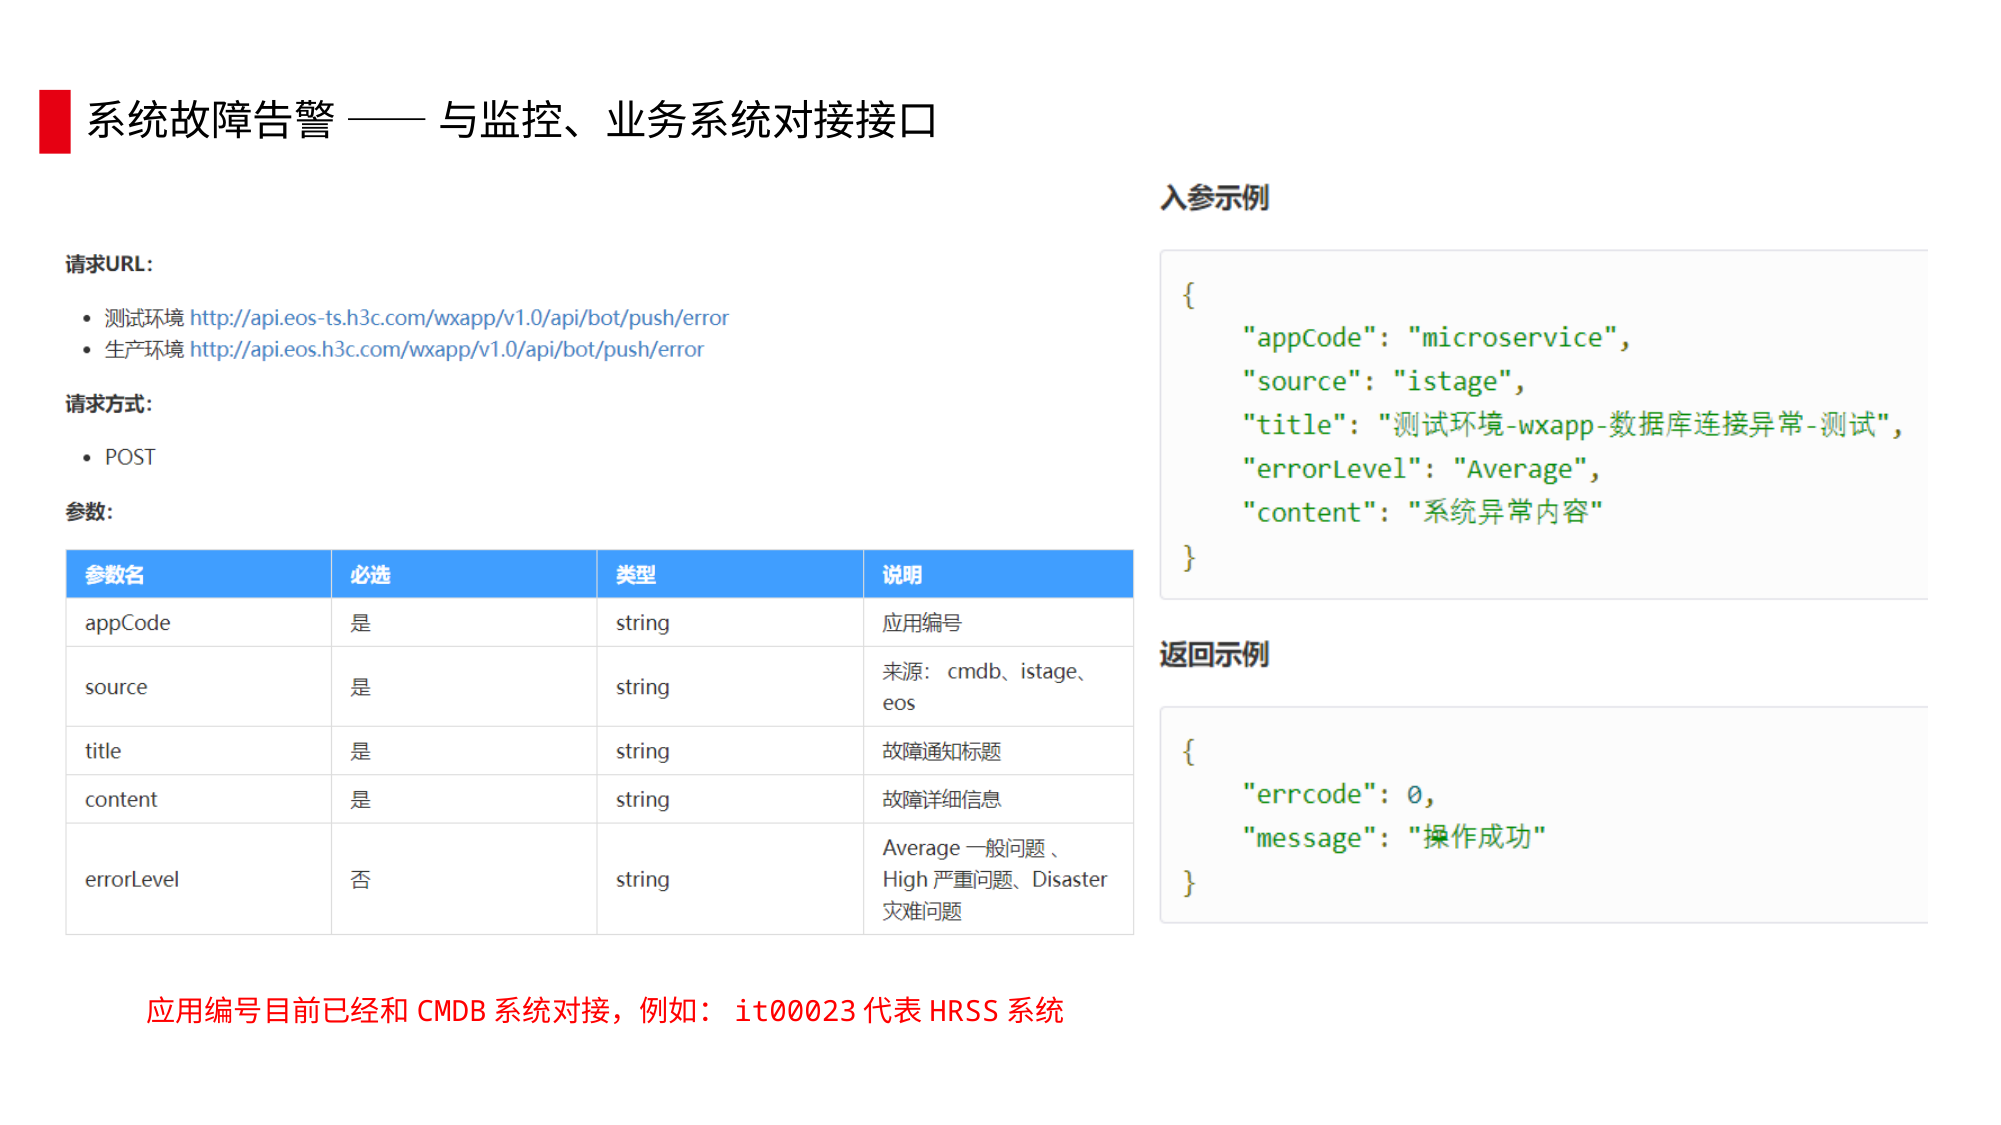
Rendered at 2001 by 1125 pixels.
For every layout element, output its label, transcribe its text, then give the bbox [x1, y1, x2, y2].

title 系统故障告警 —— 与监控、业务系统对接接口 [70, 63, 1152, 181]
text_box 应用编号目前已经和CMDB系统对接，例如：it00023代表HRSS系统 [131, 985, 1233, 1036]
text_box [39, 89, 71, 154]
picture [43, 170, 1928, 952]
